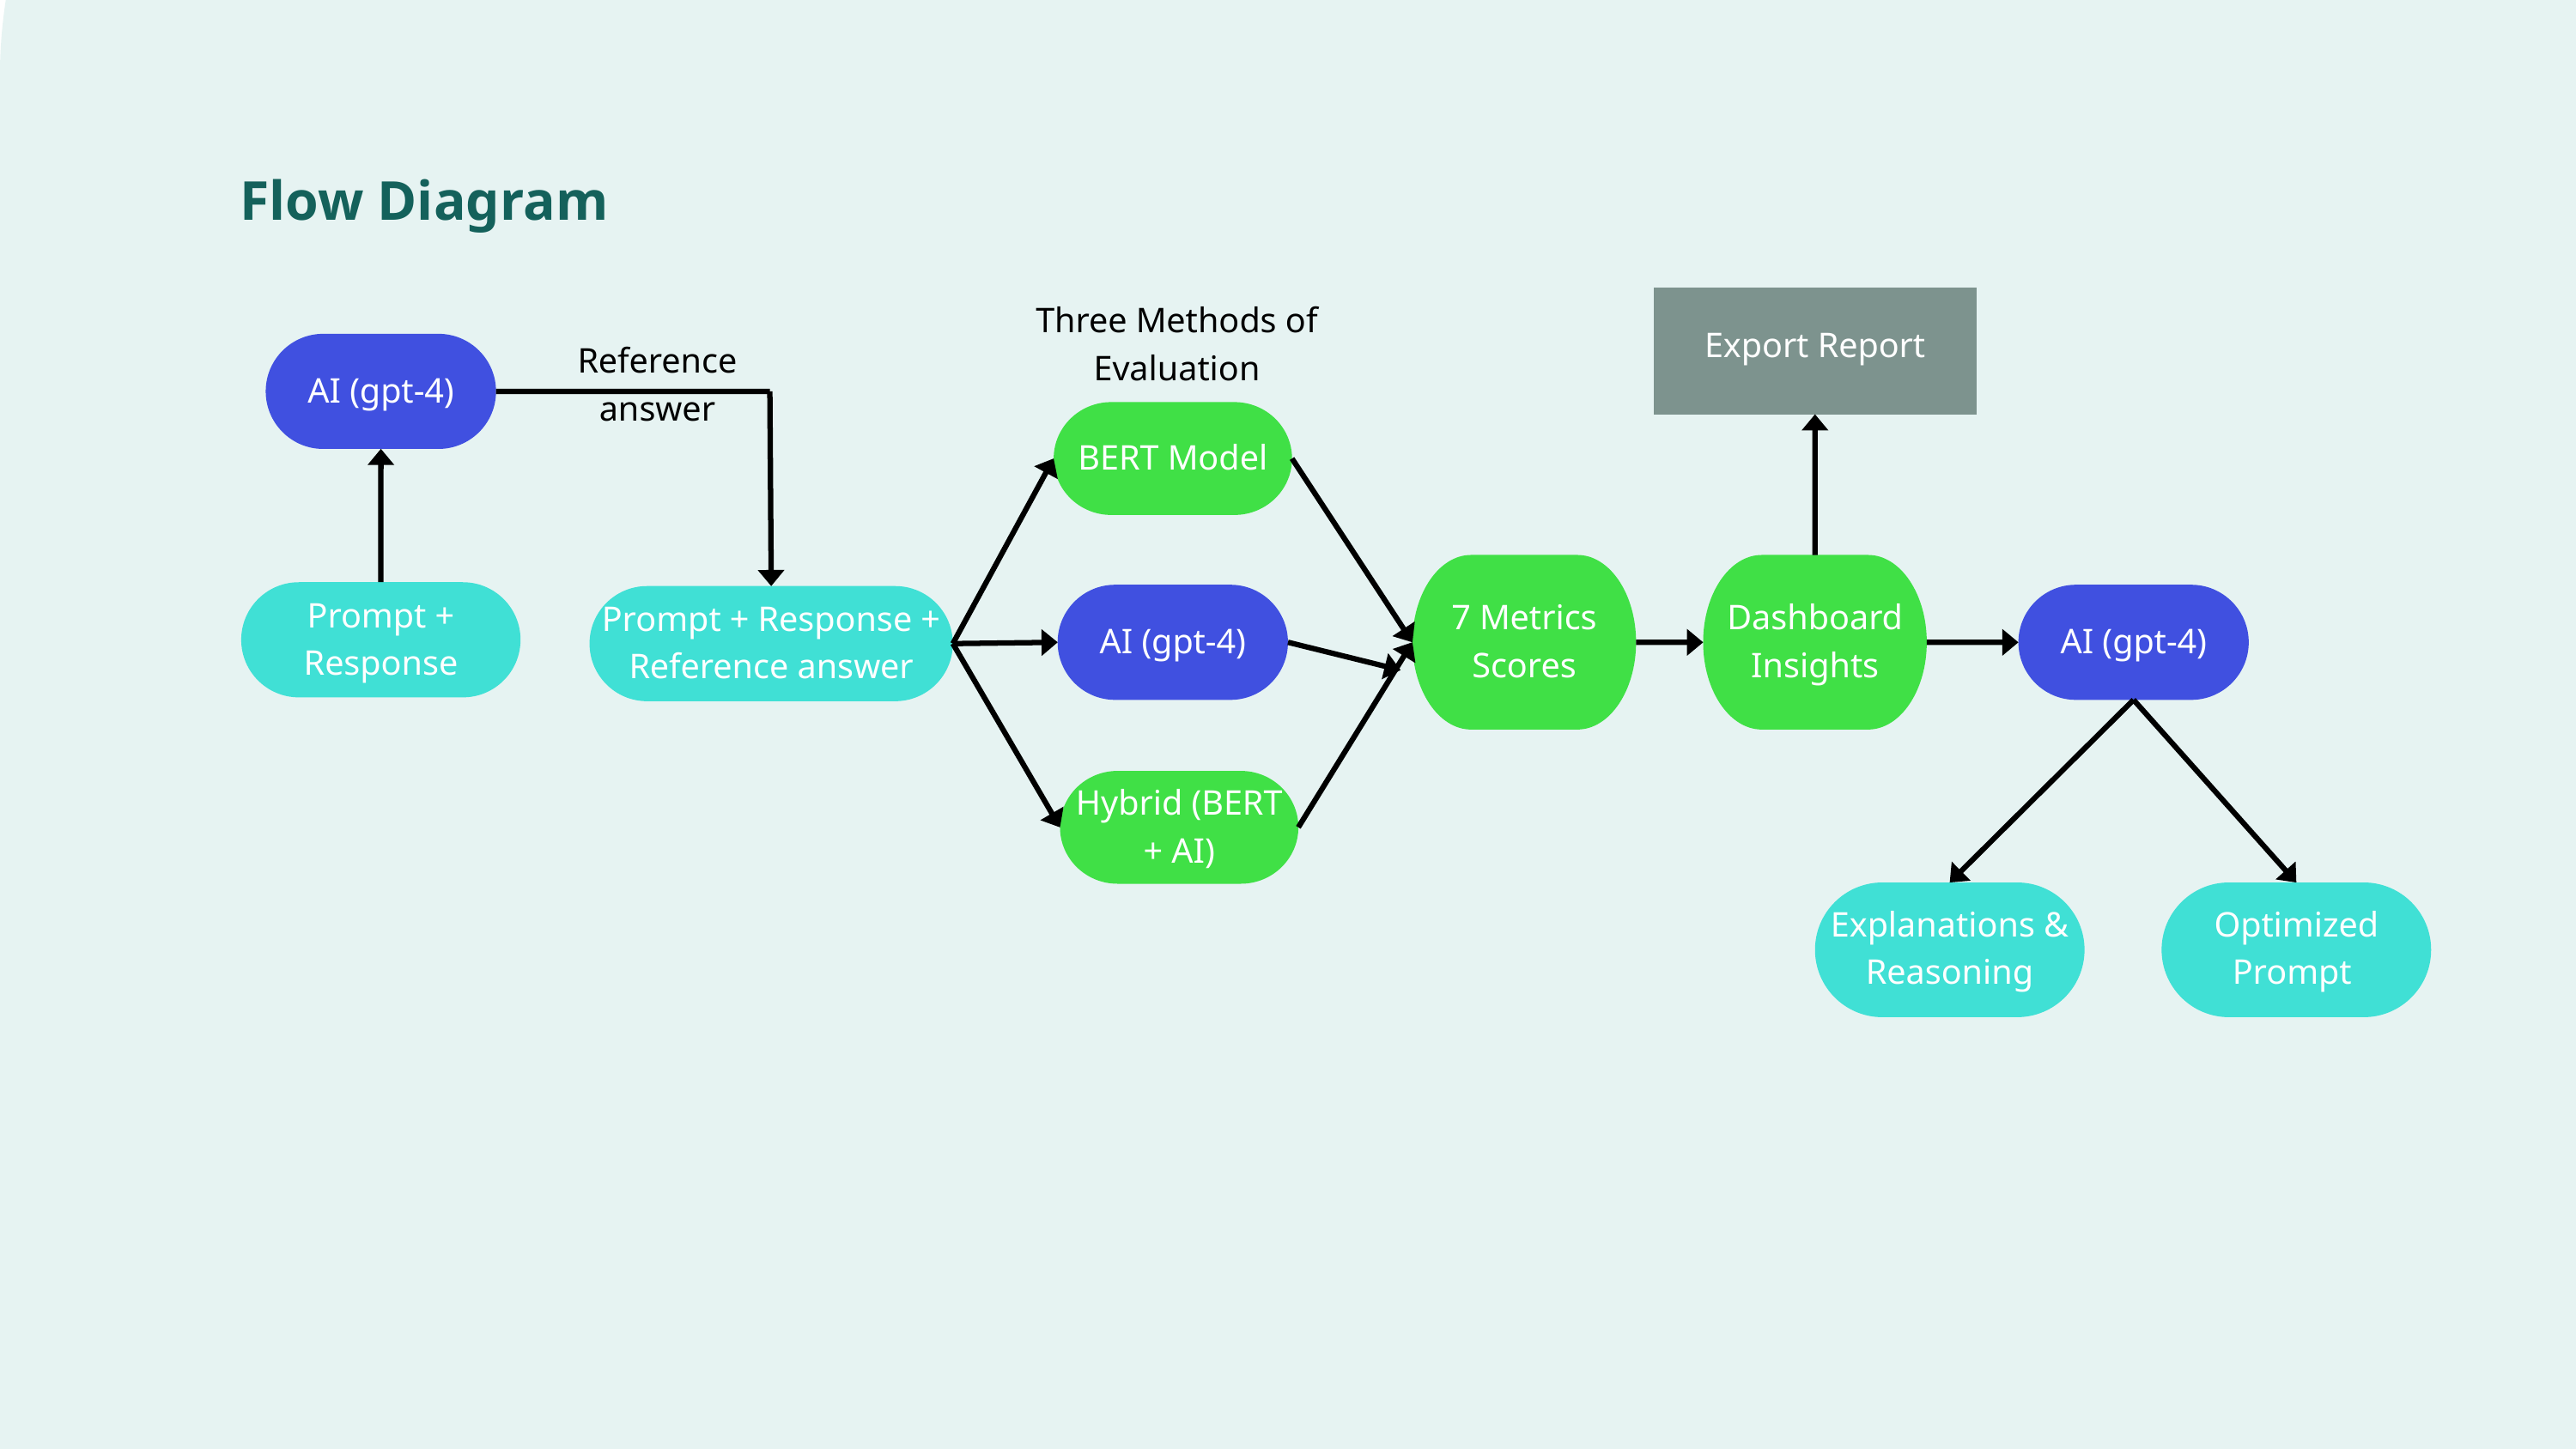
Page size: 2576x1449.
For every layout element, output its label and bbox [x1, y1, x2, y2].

text_box [265, 333, 496, 450]
text_box [0, 0, 2576, 1449]
text_box [240, 581, 521, 698]
text_box [1412, 555, 1637, 731]
text_box [1653, 287, 1977, 415]
text_box [2161, 882, 2432, 1018]
text_box [1814, 882, 2085, 1018]
text_box [1057, 584, 1289, 700]
text_box [2018, 584, 2250, 700]
text_box [1060, 770, 1299, 884]
text_box [1053, 402, 1292, 516]
text_box [589, 585, 953, 702]
text_box [1703, 555, 1928, 731]
